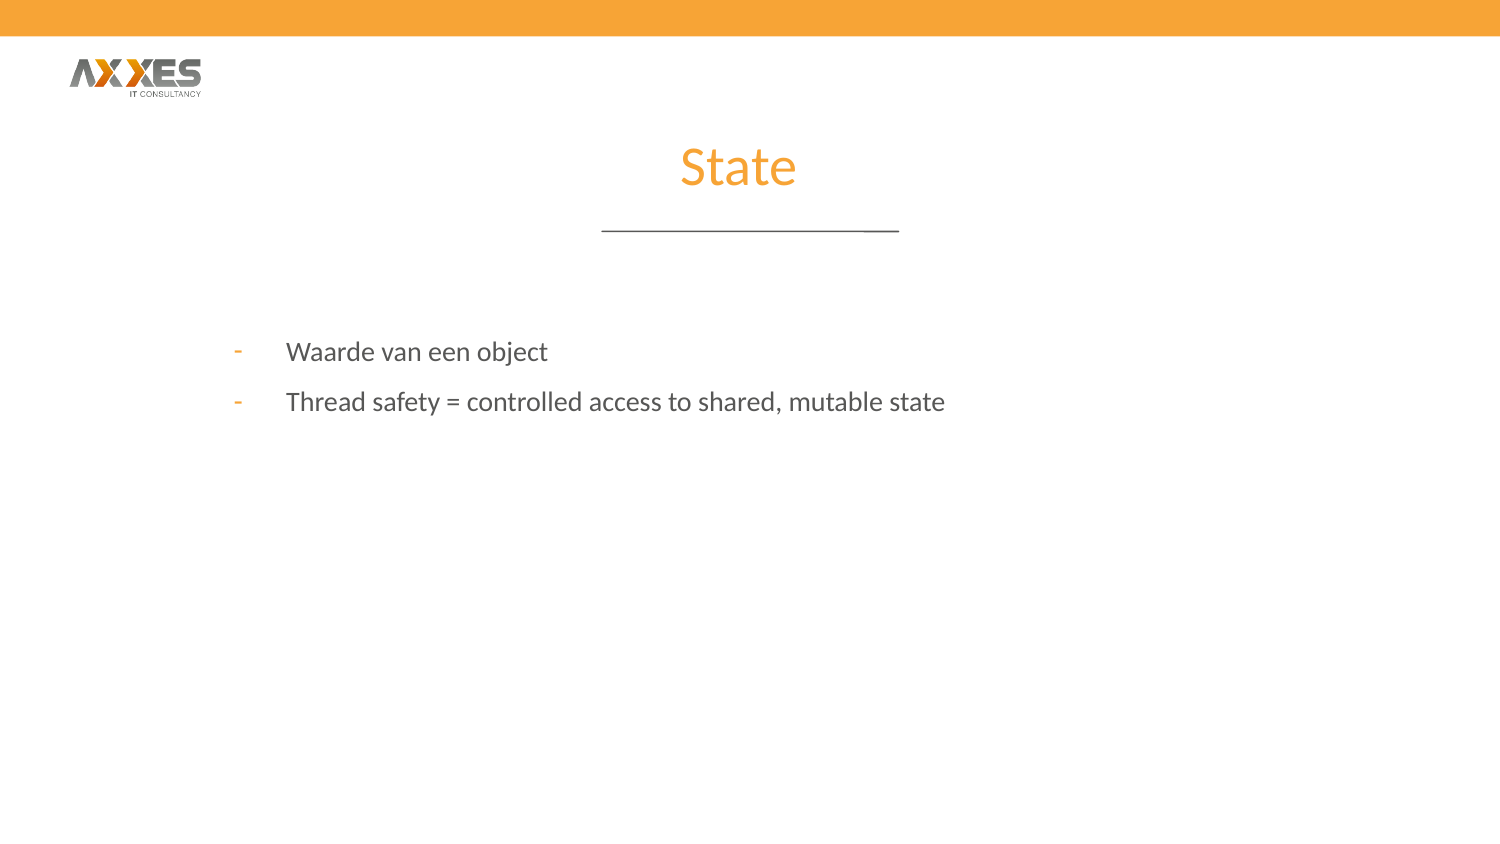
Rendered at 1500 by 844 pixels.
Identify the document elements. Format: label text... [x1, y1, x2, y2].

text_box State [200, 119, 1279, 207]
text_box Waarde van een object Thread safety = controlled access to shared, mutable state [196, 308, 1307, 758]
picture [69, 59, 201, 97]
